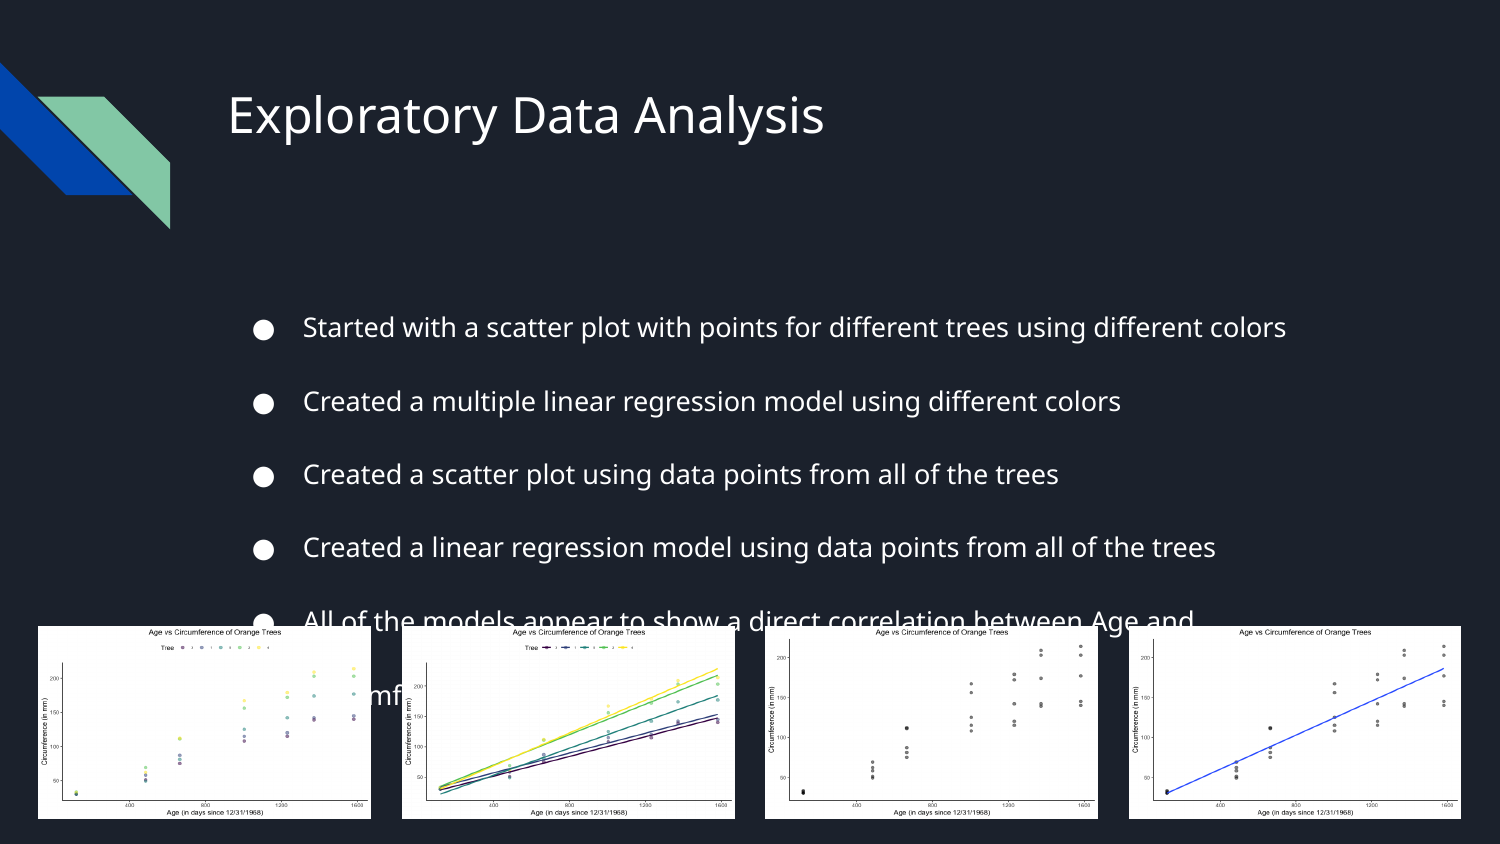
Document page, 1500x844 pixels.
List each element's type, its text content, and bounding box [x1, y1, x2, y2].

list Started with a scatter plot with points for different trees using different colors Created a multiple linear regression model using different colors Created a scatter plot using data points from all of the trees Created a linear regression model using data points from all of the trees All of the models appear to show a direct correlation between Age and Circumference [212, 257, 1368, 735]
picture [402, 626, 735, 819]
picture [38, 626, 372, 819]
picture [1128, 626, 1462, 819]
title Exploratory Data Analysis [212, 64, 1368, 215]
picture [765, 626, 1098, 819]
